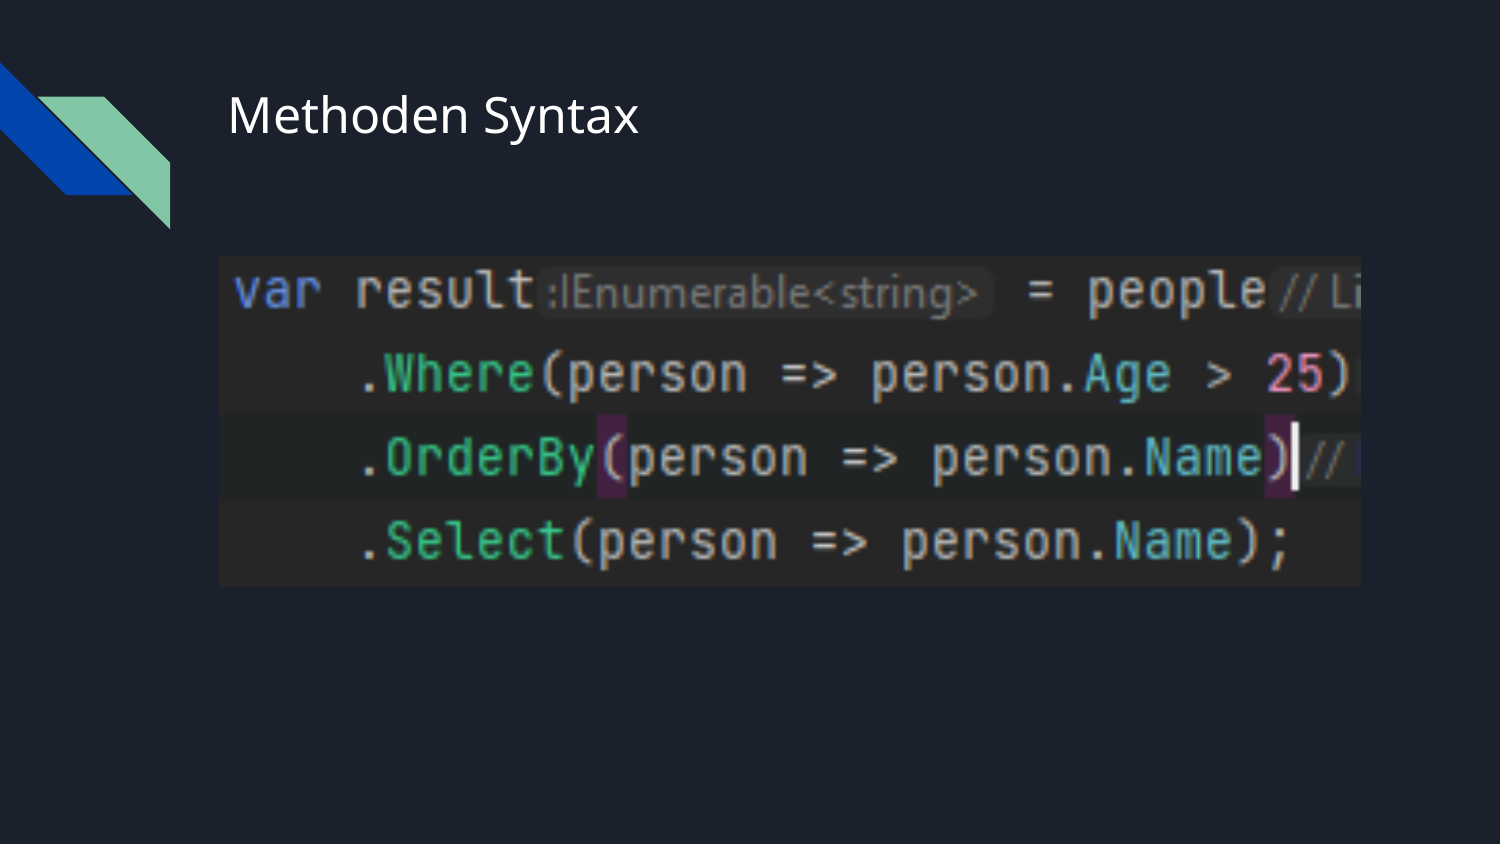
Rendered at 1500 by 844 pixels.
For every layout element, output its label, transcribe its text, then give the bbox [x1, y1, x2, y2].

picture [219, 256, 1361, 587]
title Methoden Syntax [212, 64, 1368, 215]
